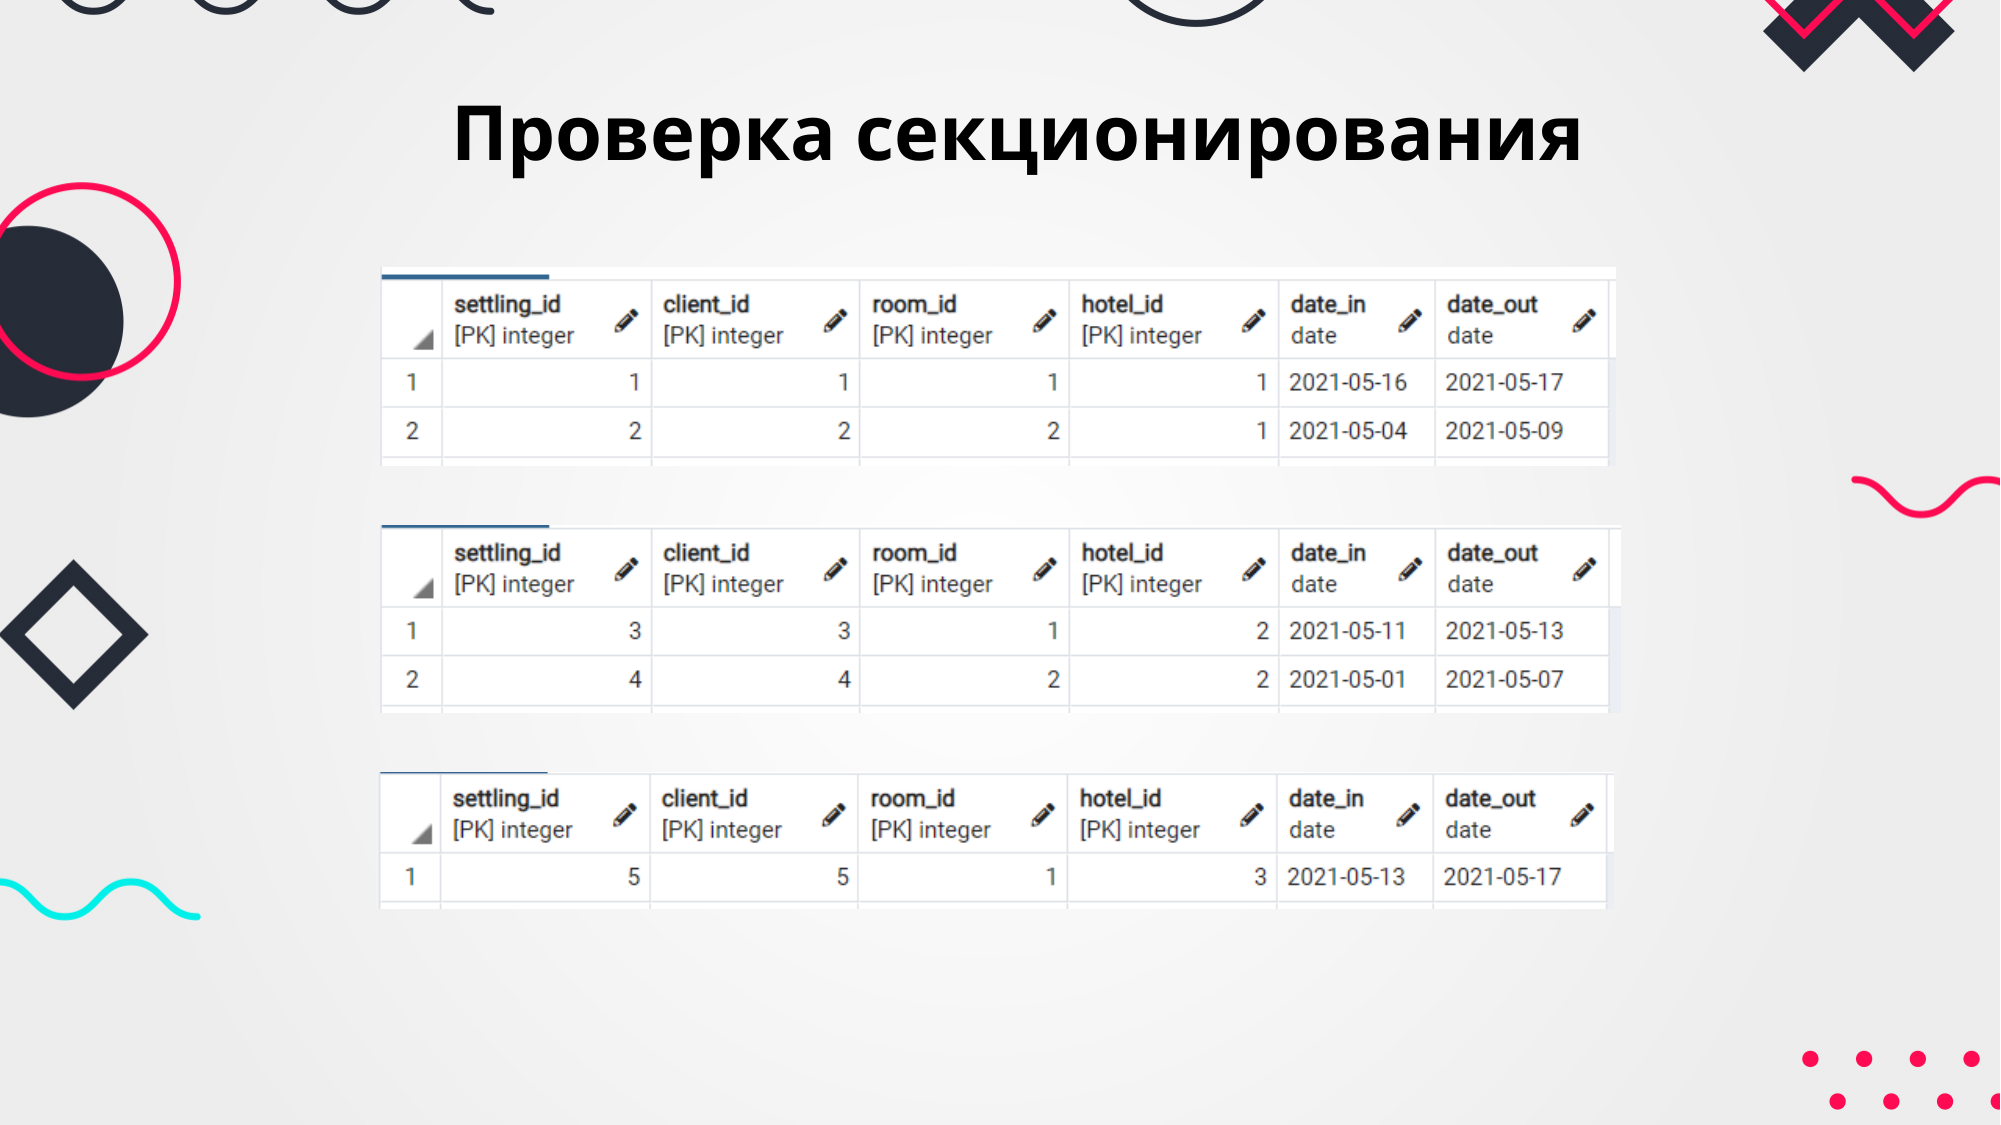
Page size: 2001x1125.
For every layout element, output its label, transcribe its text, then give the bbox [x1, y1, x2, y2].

picture [0, 0, 2000, 1125]
title Проверка секционирования [436, 65, 1671, 208]
